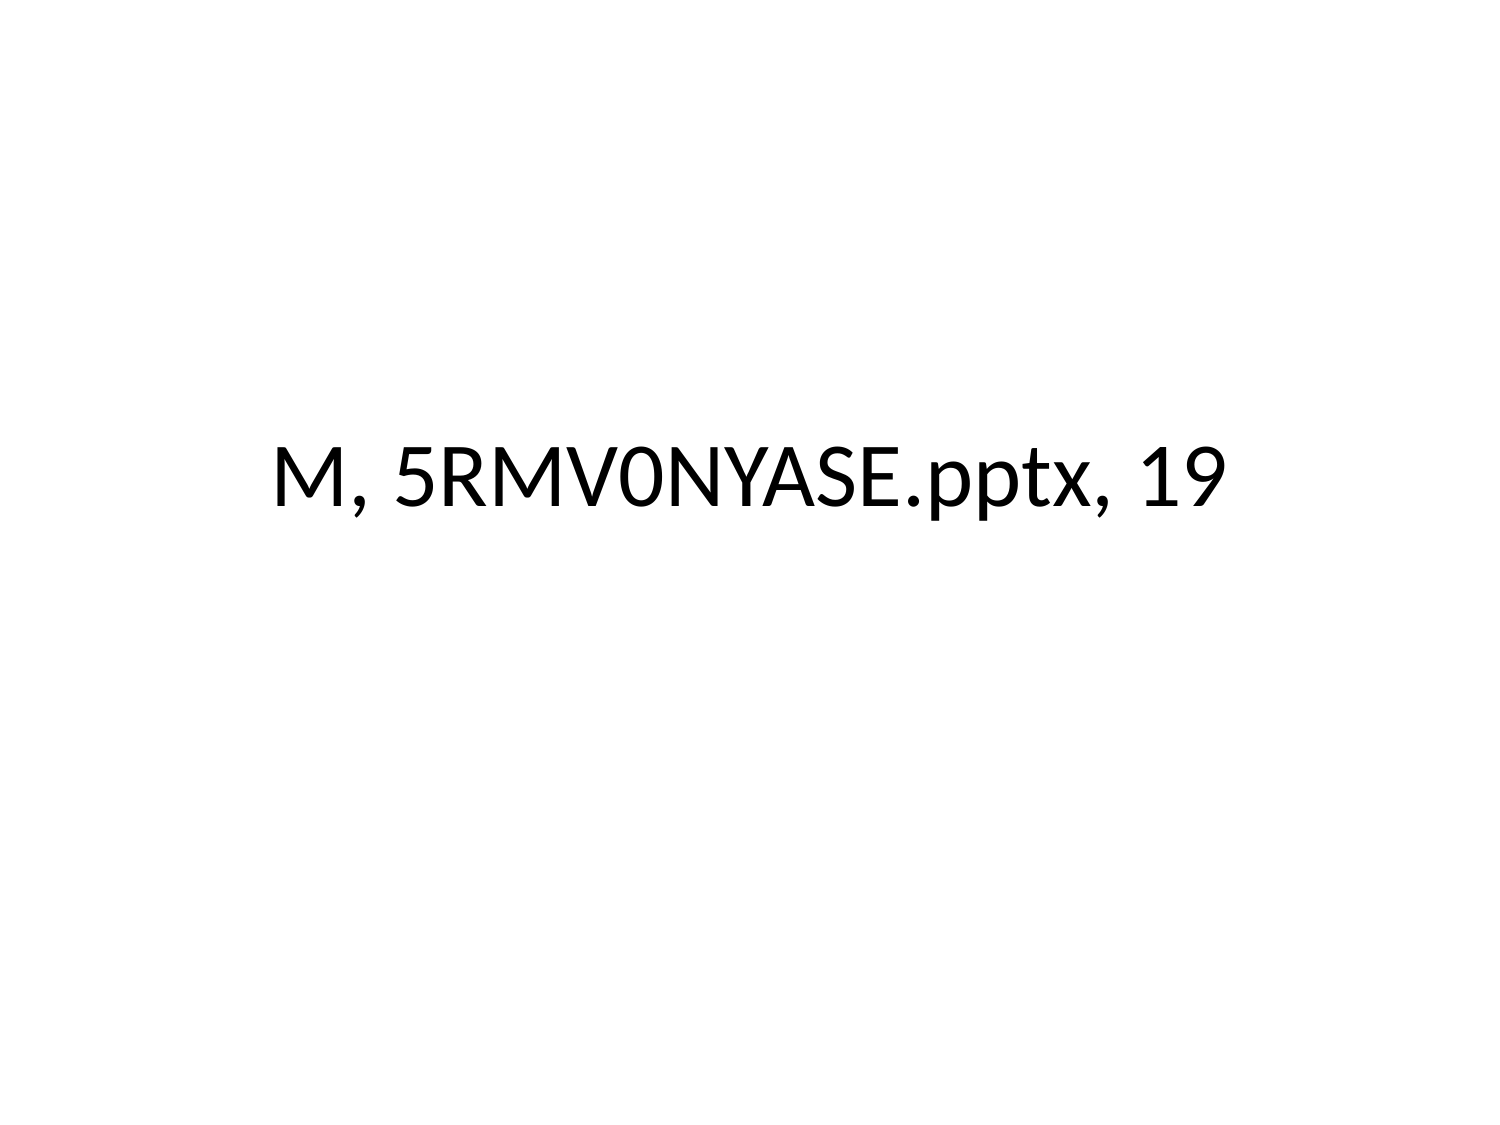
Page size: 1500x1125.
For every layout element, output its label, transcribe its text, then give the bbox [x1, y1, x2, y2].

title M, 5RMV0NYASE.pptx, 19 [112, 349, 1388, 591]
